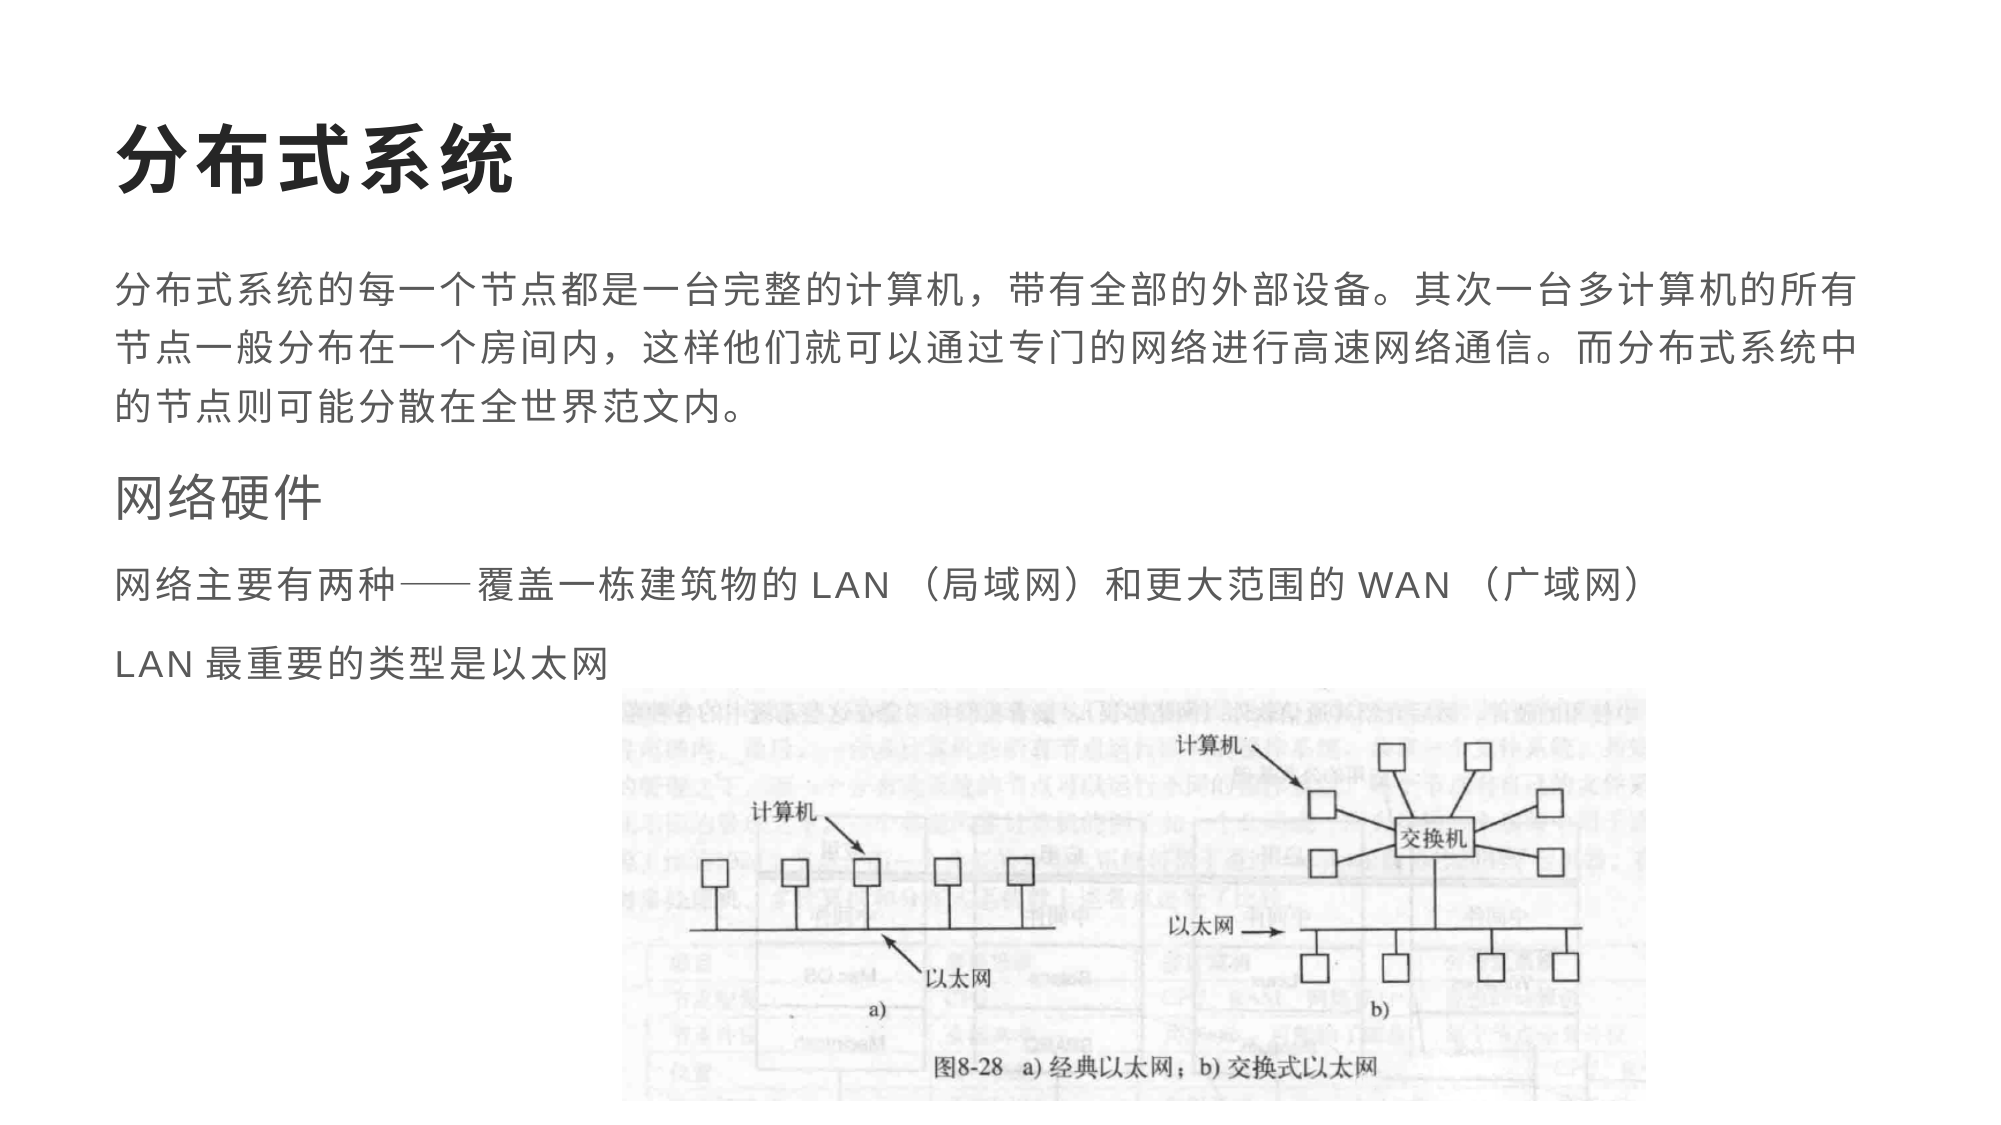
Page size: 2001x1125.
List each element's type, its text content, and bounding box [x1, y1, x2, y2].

list 分布式系统的每一个节点都是一台完整的计算机，带有全部的外部设备。其次一台多计算机的所有节点一般分布在一个房间内，这样他们就可以通过专门的网络进行高速网络通信。而分布式系统中的节点则可能分散在全世界范文内。 网络硬件 网络主要有两种——覆盖一栋建筑物的LAN（局域网）和更大范围的WAN（广域网） LAN最重要的类型是以太网 [99, 244, 1900, 1101]
title 分布式系统 [99, 99, 1900, 216]
picture [621, 688, 1646, 1101]
